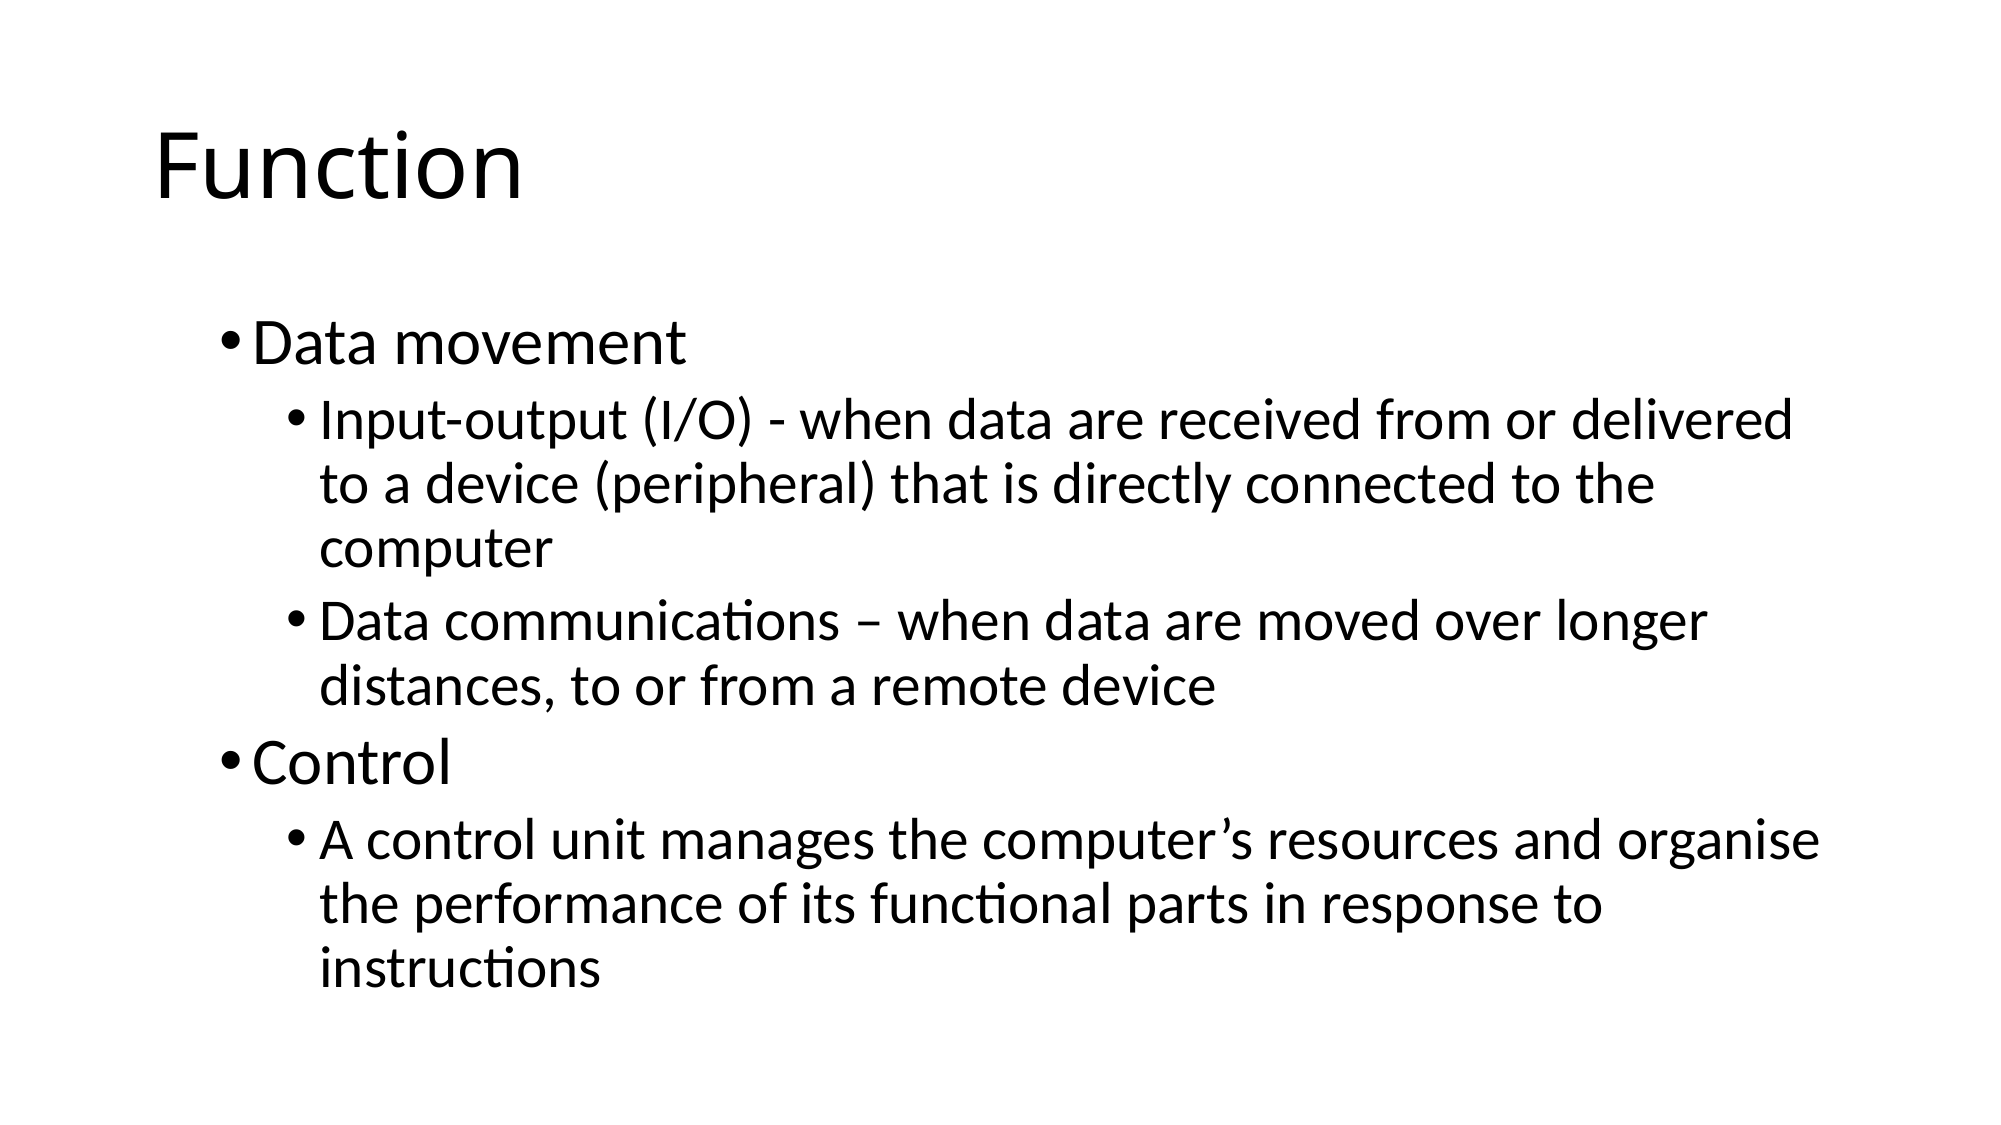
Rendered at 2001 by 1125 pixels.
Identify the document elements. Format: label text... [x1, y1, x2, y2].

list Data movement Input-output (I/O) - when data are received from or delivered to a device (peripheral) that is directly connected to the computer Data communications – when data are moved over longer distances, to or from a remote device Control A control unit manages the computer’s resources and organise the performance of its functional parts in response to instructions [137, 299, 1863, 1014]
title Function [137, 59, 1863, 278]
